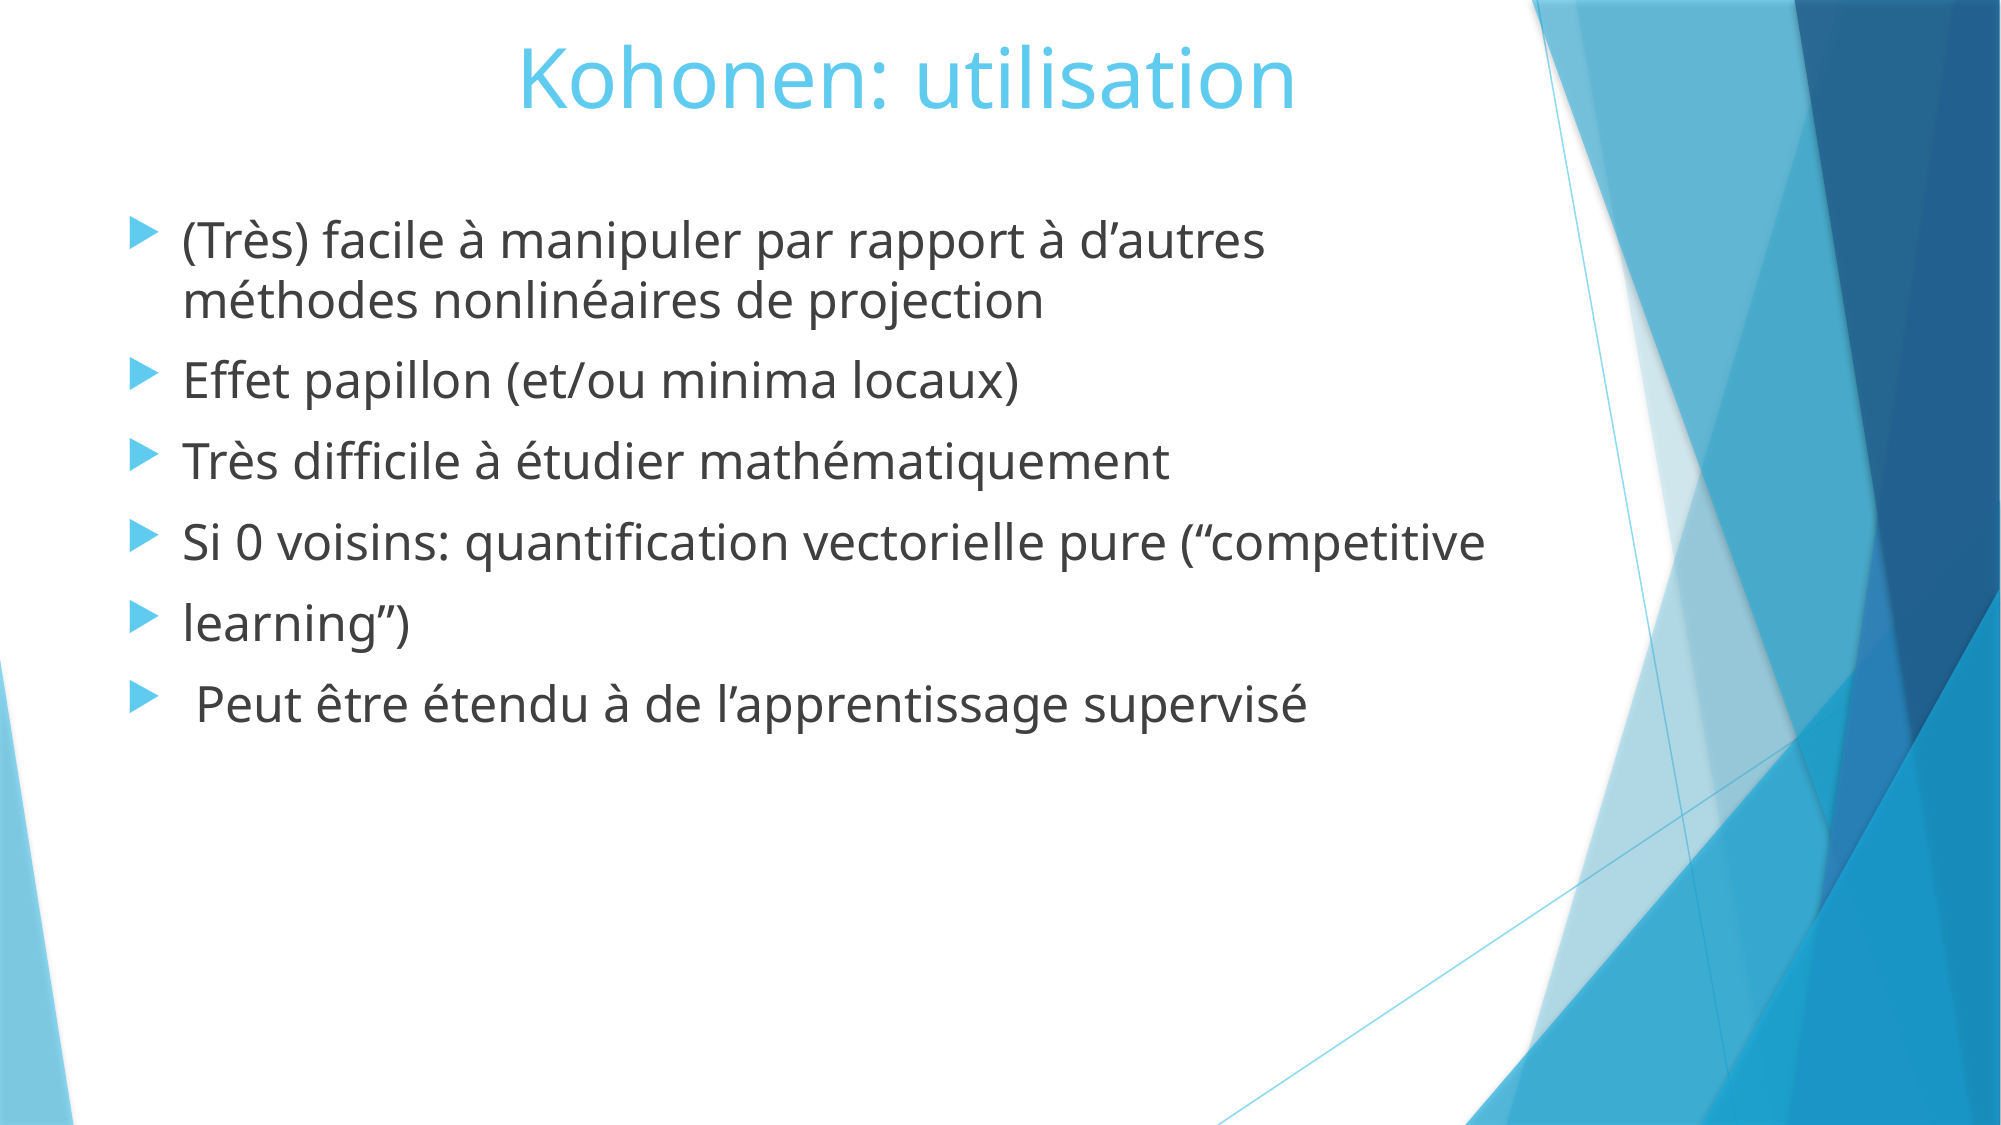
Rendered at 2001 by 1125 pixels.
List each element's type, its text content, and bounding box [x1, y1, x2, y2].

title Kohonen: utilisation [0, 17, 1892, 125]
list (Très) facile à manipuler par rapport à d’autres méthodes nonlinéaires de projection Effet papillon (et/ou minima locaux) Très difficile à étudier mathématiquement Si 0 voisins: quantification vectorielle pure (“competitive learning”) Peut être étendu à de l’apprentissage supervisé [111, 200, 1522, 991]
